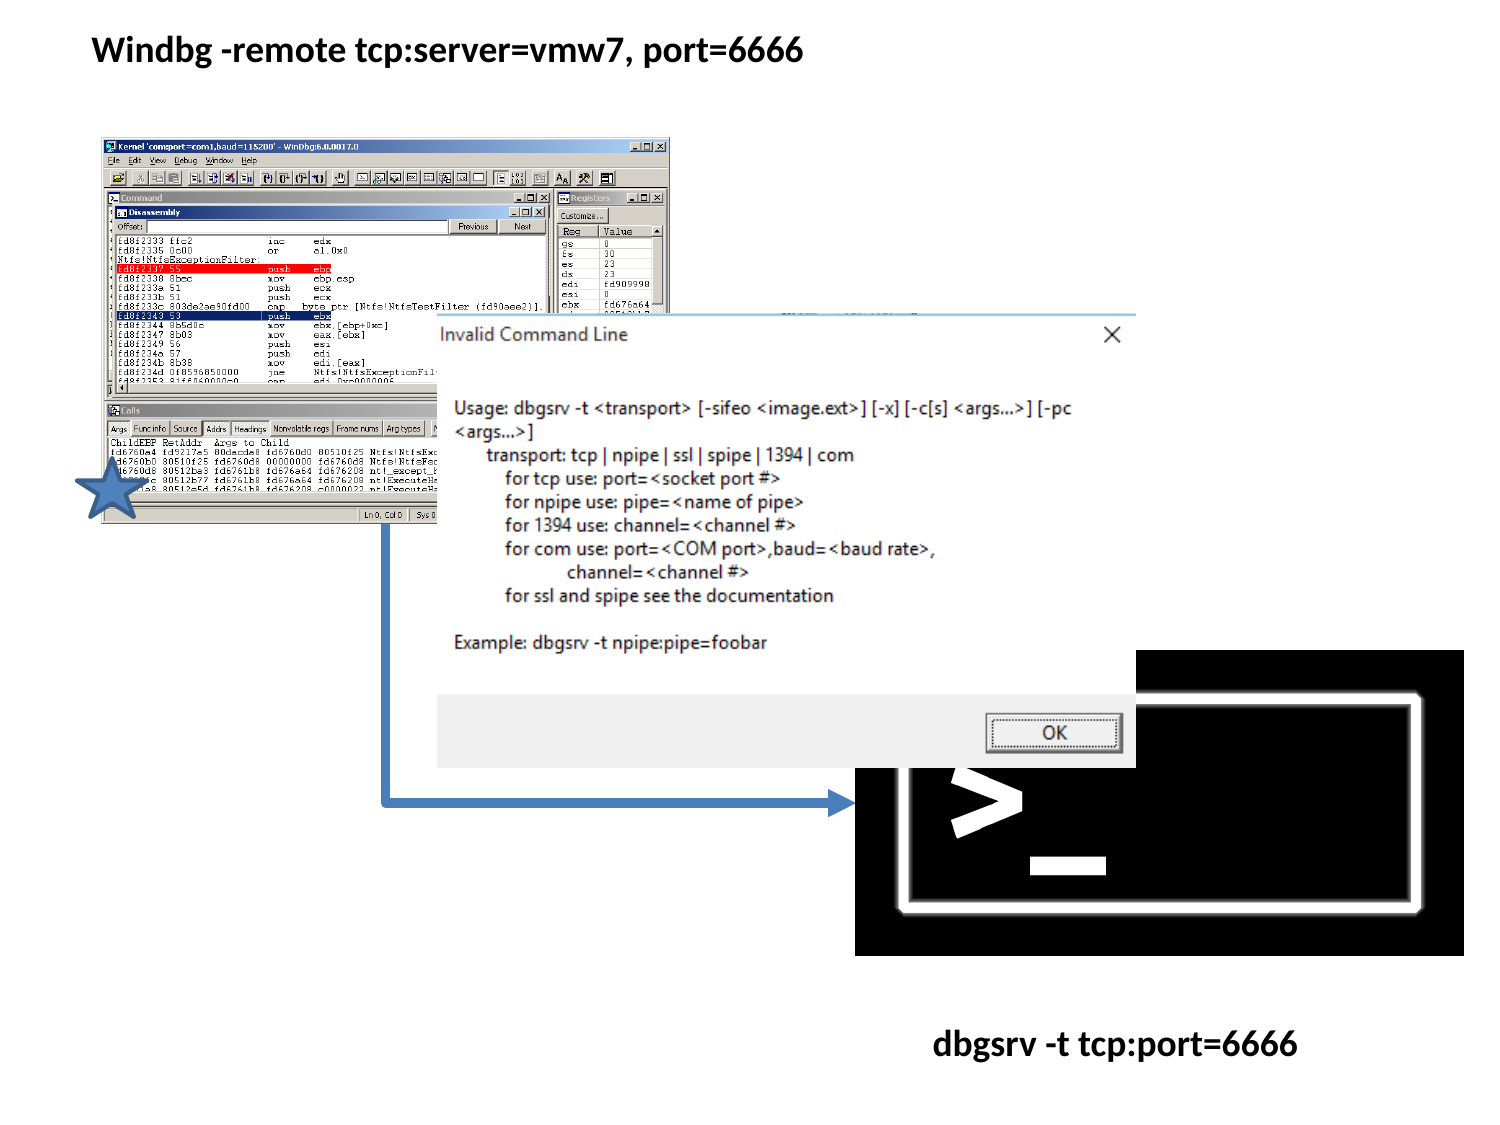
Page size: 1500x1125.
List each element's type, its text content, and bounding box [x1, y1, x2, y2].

text_box Windbg -remote tcp:server=vmw7, port=6666 [76, 17, 820, 78]
text_box [74, 478, 96, 519]
picture [101, 136, 1465, 956]
text_box dbgsrv -t tcp:port=6666 [917, 1011, 1314, 1072]
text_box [481, 776, 761, 900]
